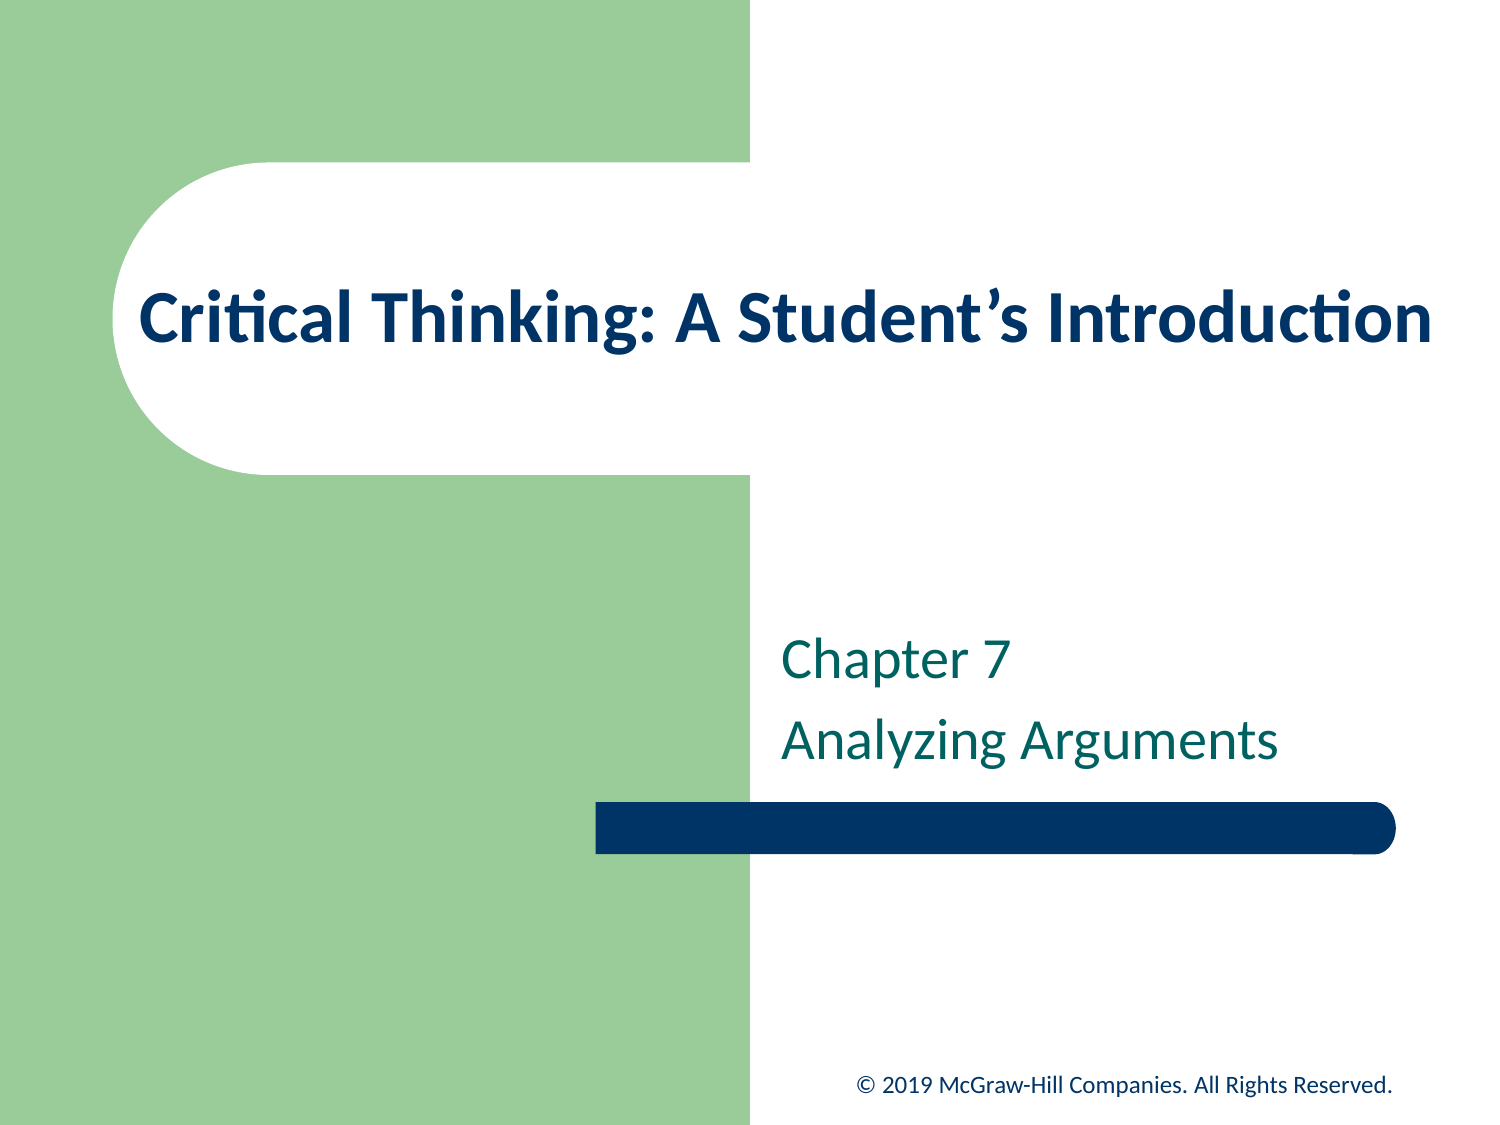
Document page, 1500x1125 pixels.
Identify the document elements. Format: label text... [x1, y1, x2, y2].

title Critical Thinking: A Student’s Introduction [112, 162, 1463, 475]
list © 2019 McGraw-Hill Companies. All Rights Reserved. [824, 1061, 1425, 1112]
subtitle Chapter 7 Analyzing Arguments [766, 480, 1425, 780]
